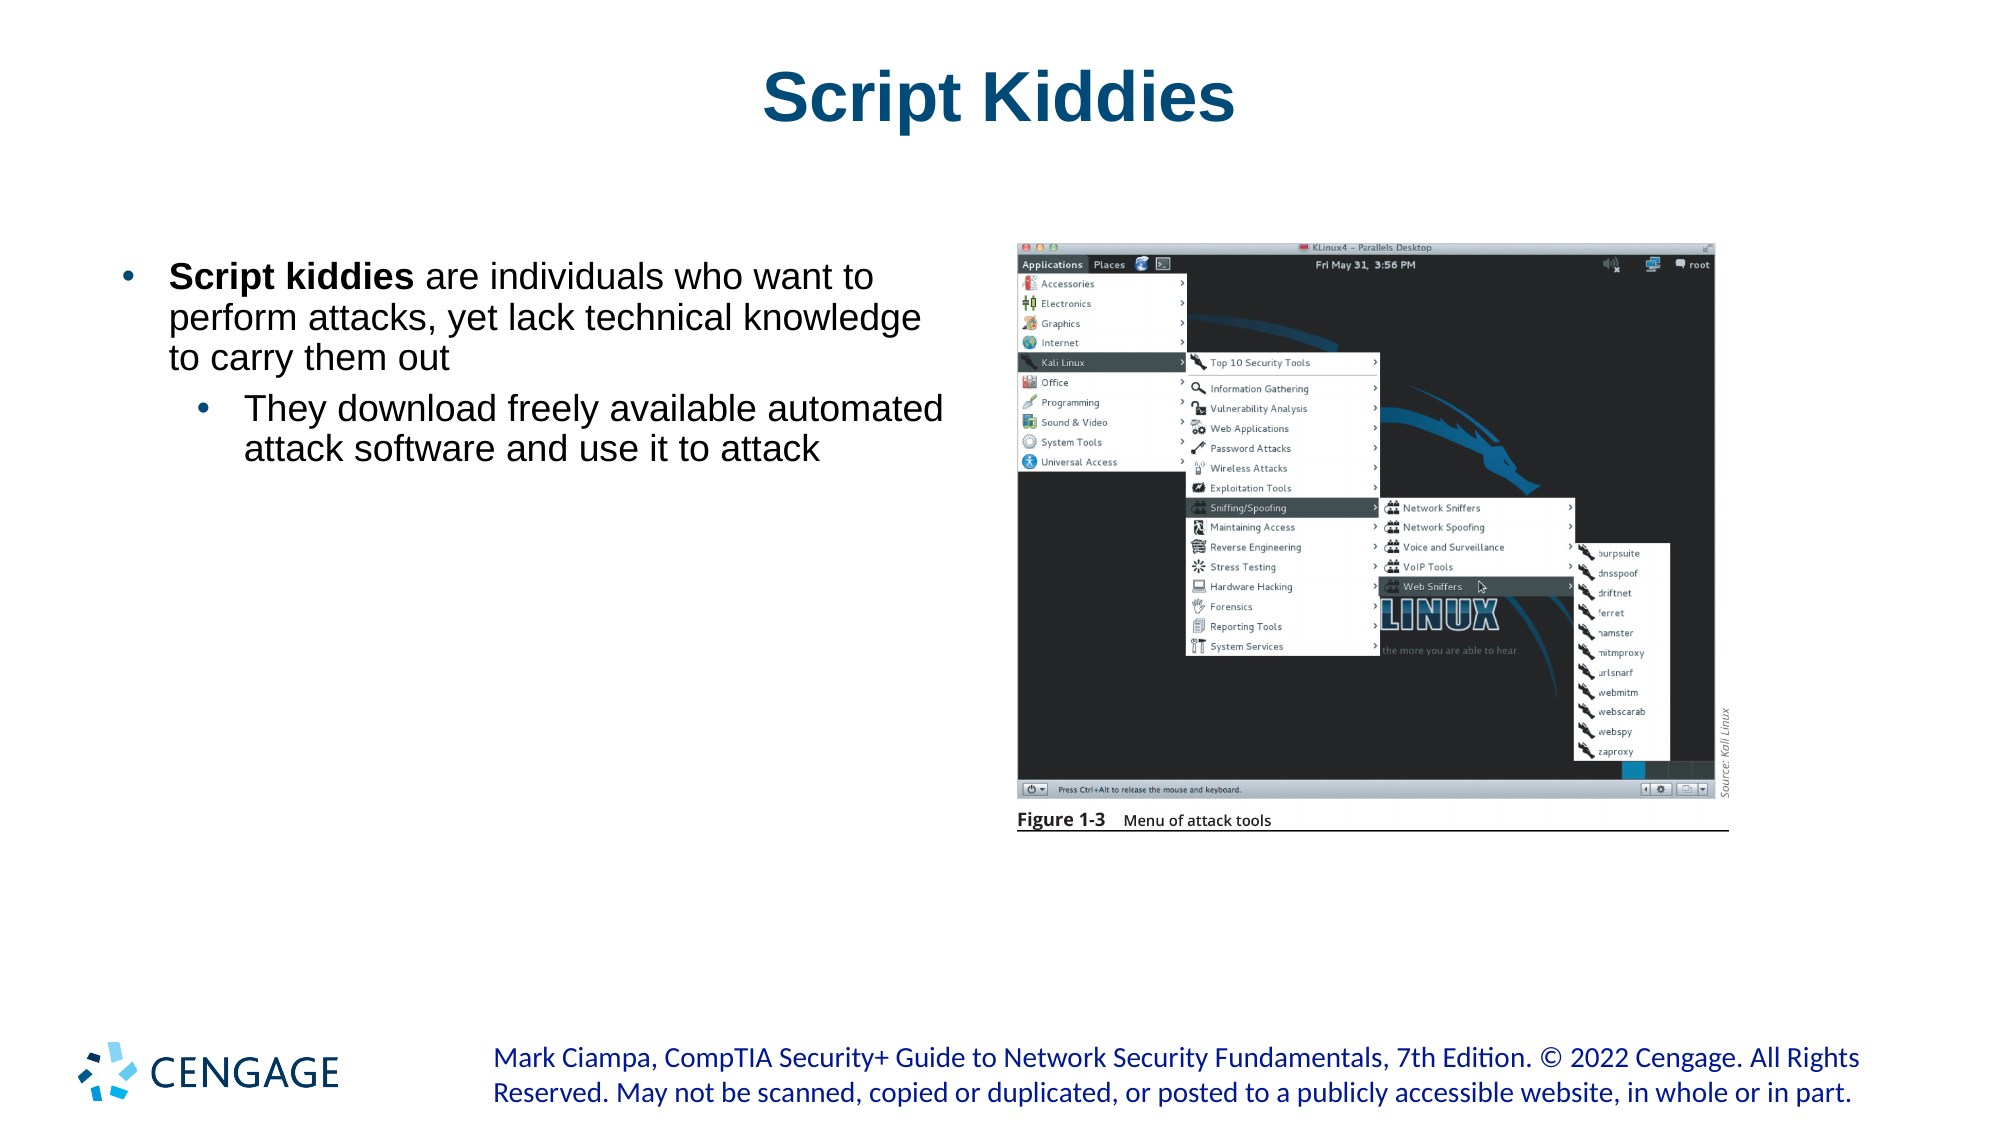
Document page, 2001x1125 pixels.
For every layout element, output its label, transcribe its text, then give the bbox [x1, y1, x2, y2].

title Script Kiddies [137, 59, 1863, 171]
picture [78, 1042, 338, 1101]
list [1017, 243, 1729, 830]
list Script kiddies are individuals who want to perform attacks, yet lack technical knowledge to carry them out They download freely available automated attack software and use it to attack [121, 257, 956, 906]
